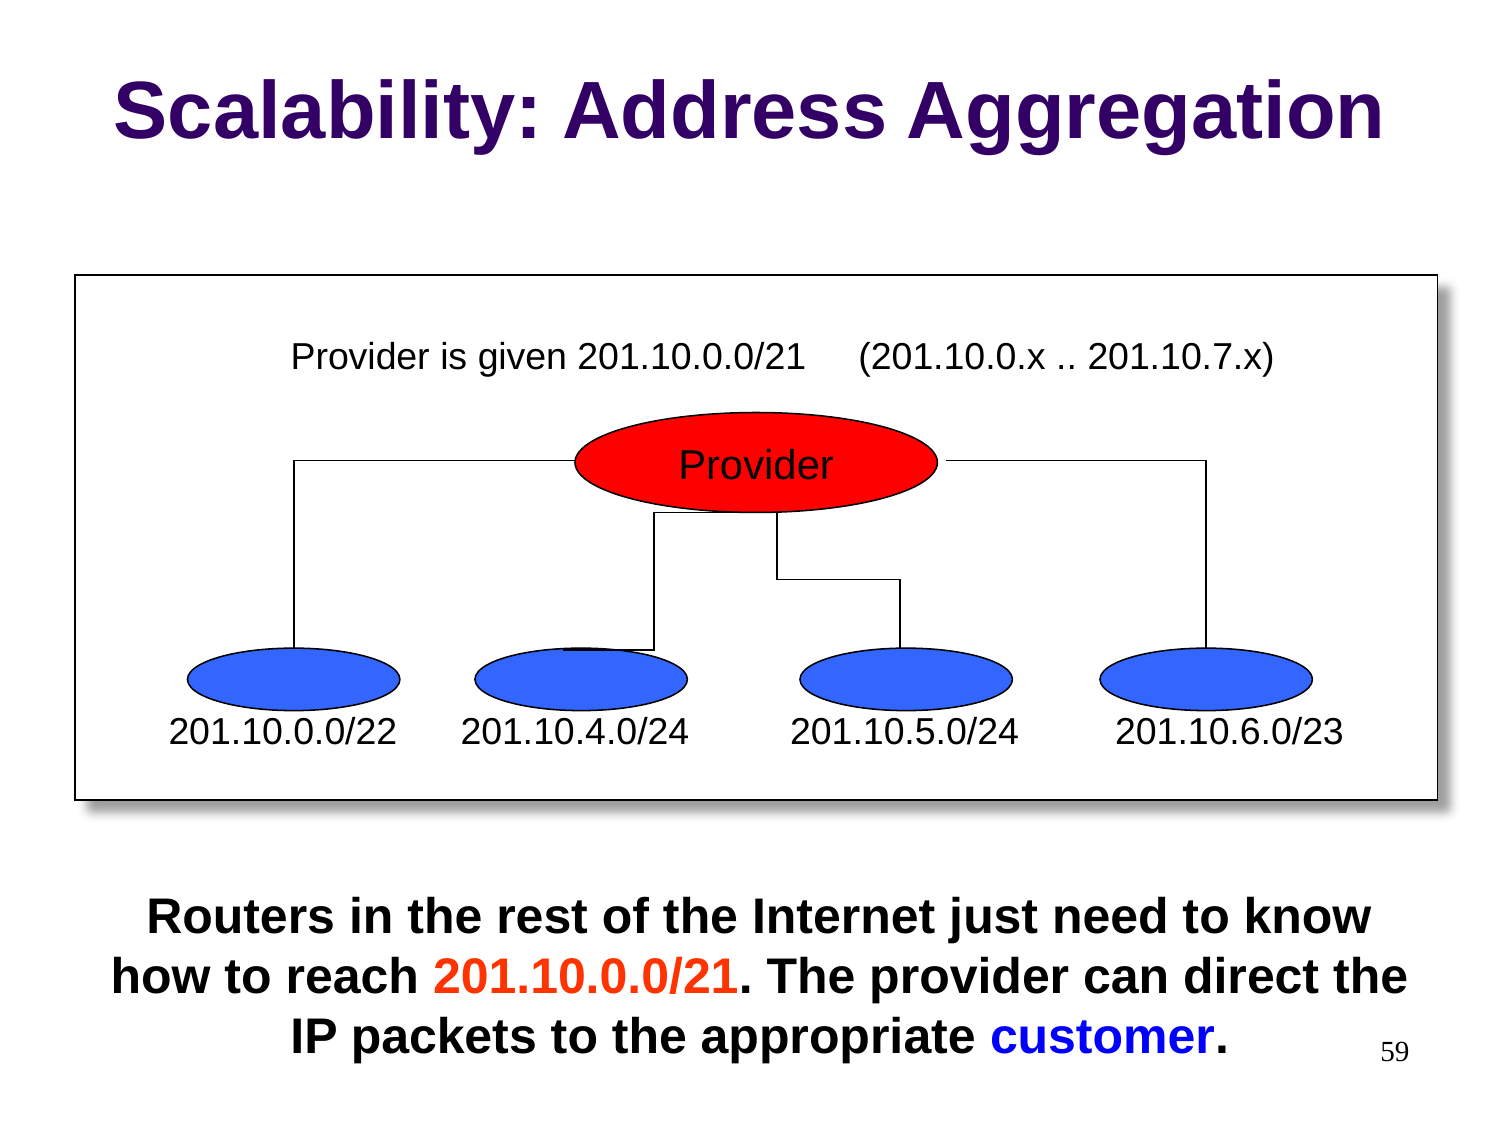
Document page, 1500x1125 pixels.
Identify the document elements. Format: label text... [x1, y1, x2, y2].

text_box [1099, 648, 1313, 699]
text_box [293, 460, 584, 649]
text_box [74, 274, 1438, 800]
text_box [945, 460, 1207, 649]
text_box 201.10.6.0/23 [1100, 699, 1359, 760]
text_box 201.10.5.0/24 [775, 699, 1034, 760]
text_box Routers in the rest of the Internet just need to know how to reach 201.10.0.0/21. The provider can direct the IP packets to the appropriate customer. [95, 876, 1425, 1071]
text_box Provider [575, 412, 938, 513]
text_box 201.10.0.0/22 [153, 699, 413, 760]
text_box [474, 658, 688, 699]
text_box Provider is given 201.10.0.0/21 (201.10.0.x .. 201.10.7.x) [275, 324, 1291, 385]
text_box [799, 648, 1013, 699]
text_box 201.10.4.0/24 [445, 699, 705, 760]
title Scalability: Address Aggregation [0, 20, 1500, 163]
text_box [187, 648, 400, 699]
slide_number 59 [1074, 1024, 1426, 1101]
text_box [584, 489, 723, 673]
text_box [769, 517, 908, 642]
